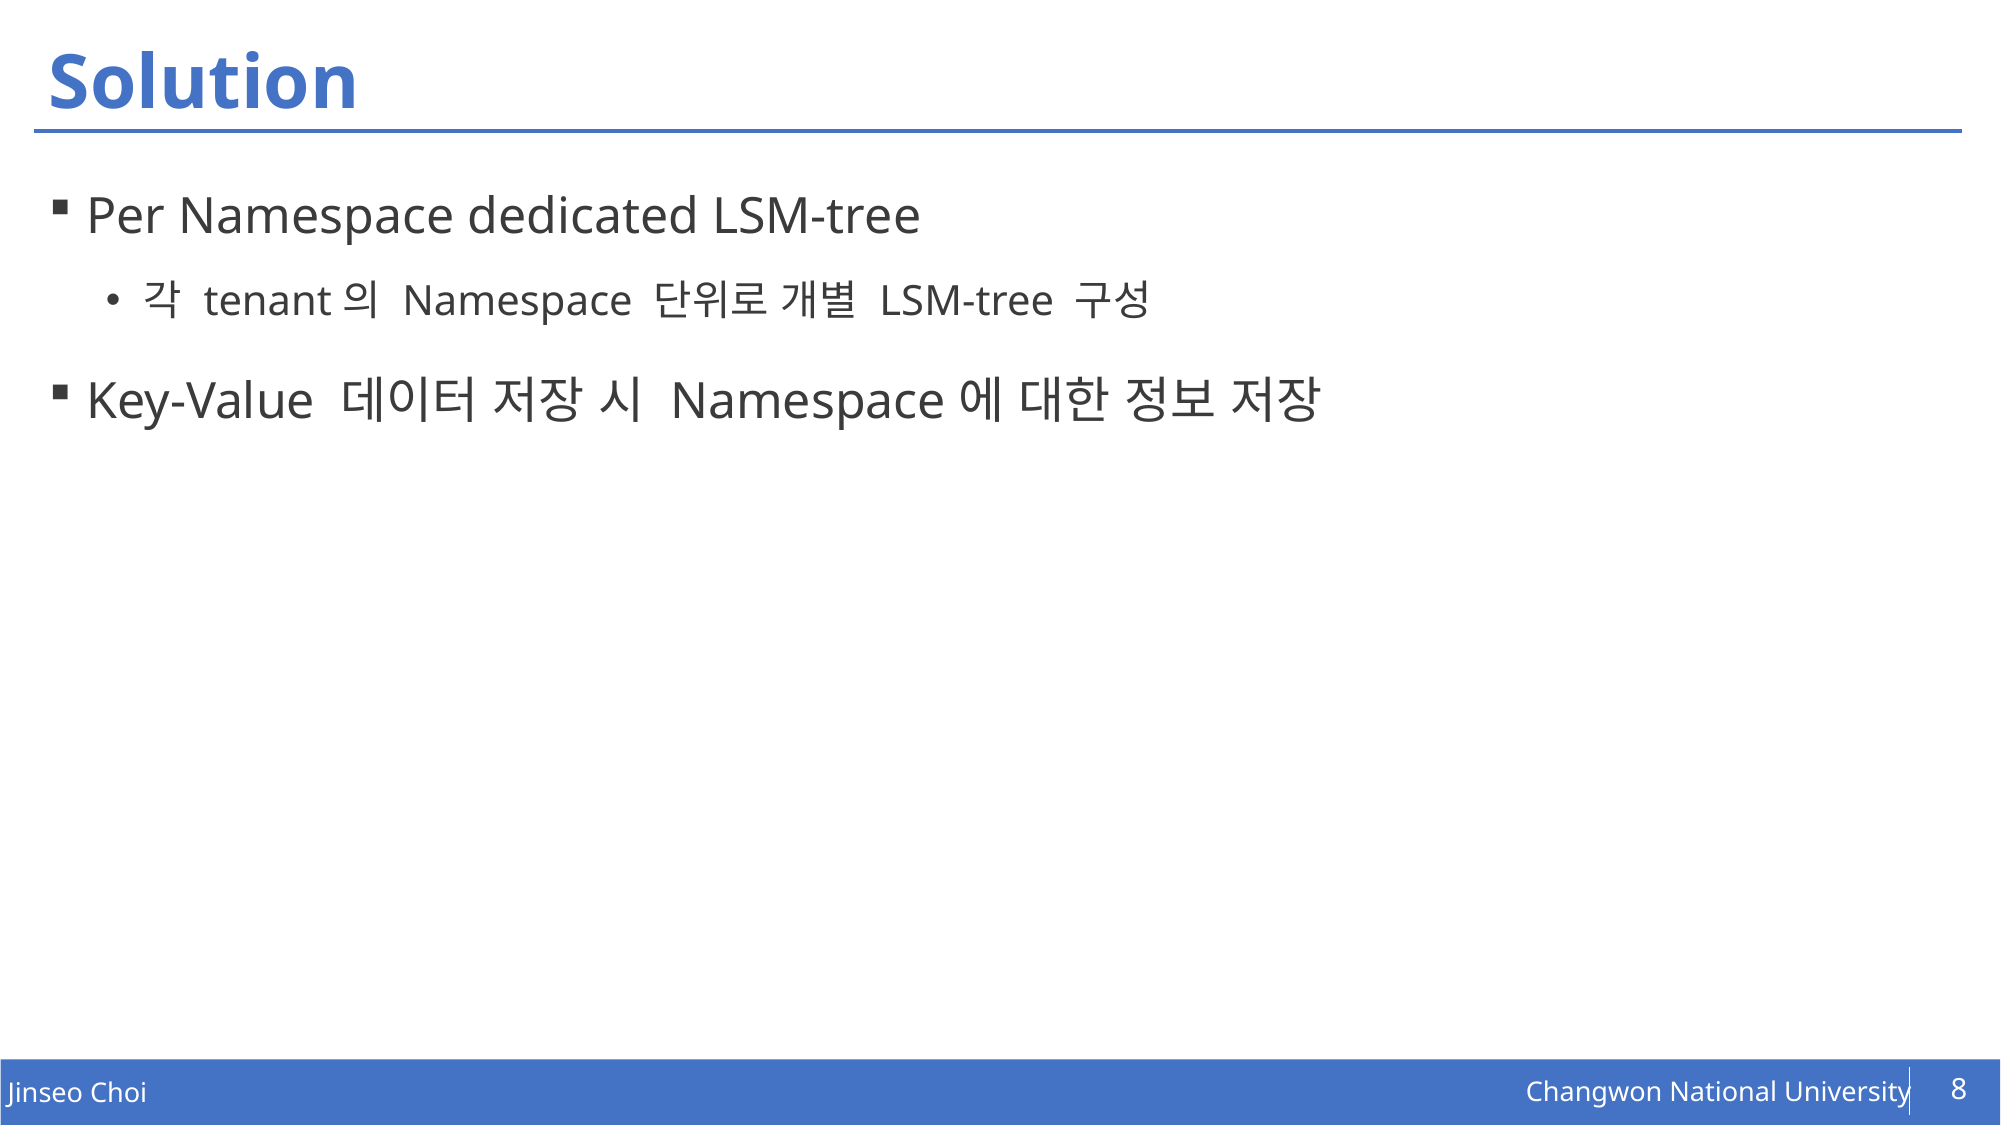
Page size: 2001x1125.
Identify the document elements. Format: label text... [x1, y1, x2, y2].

list Per Namespace dedicated LSM-tree 각 tenant의 Namespace 단위로 개별 LSM-tree 구성 Key-Value 데이터 저장 시 Namespace에 대한 정보 저장 [33, 152, 1963, 997]
title Solution [33, 27, 1963, 143]
slide_number 8 [1922, 1060, 1996, 1121]
